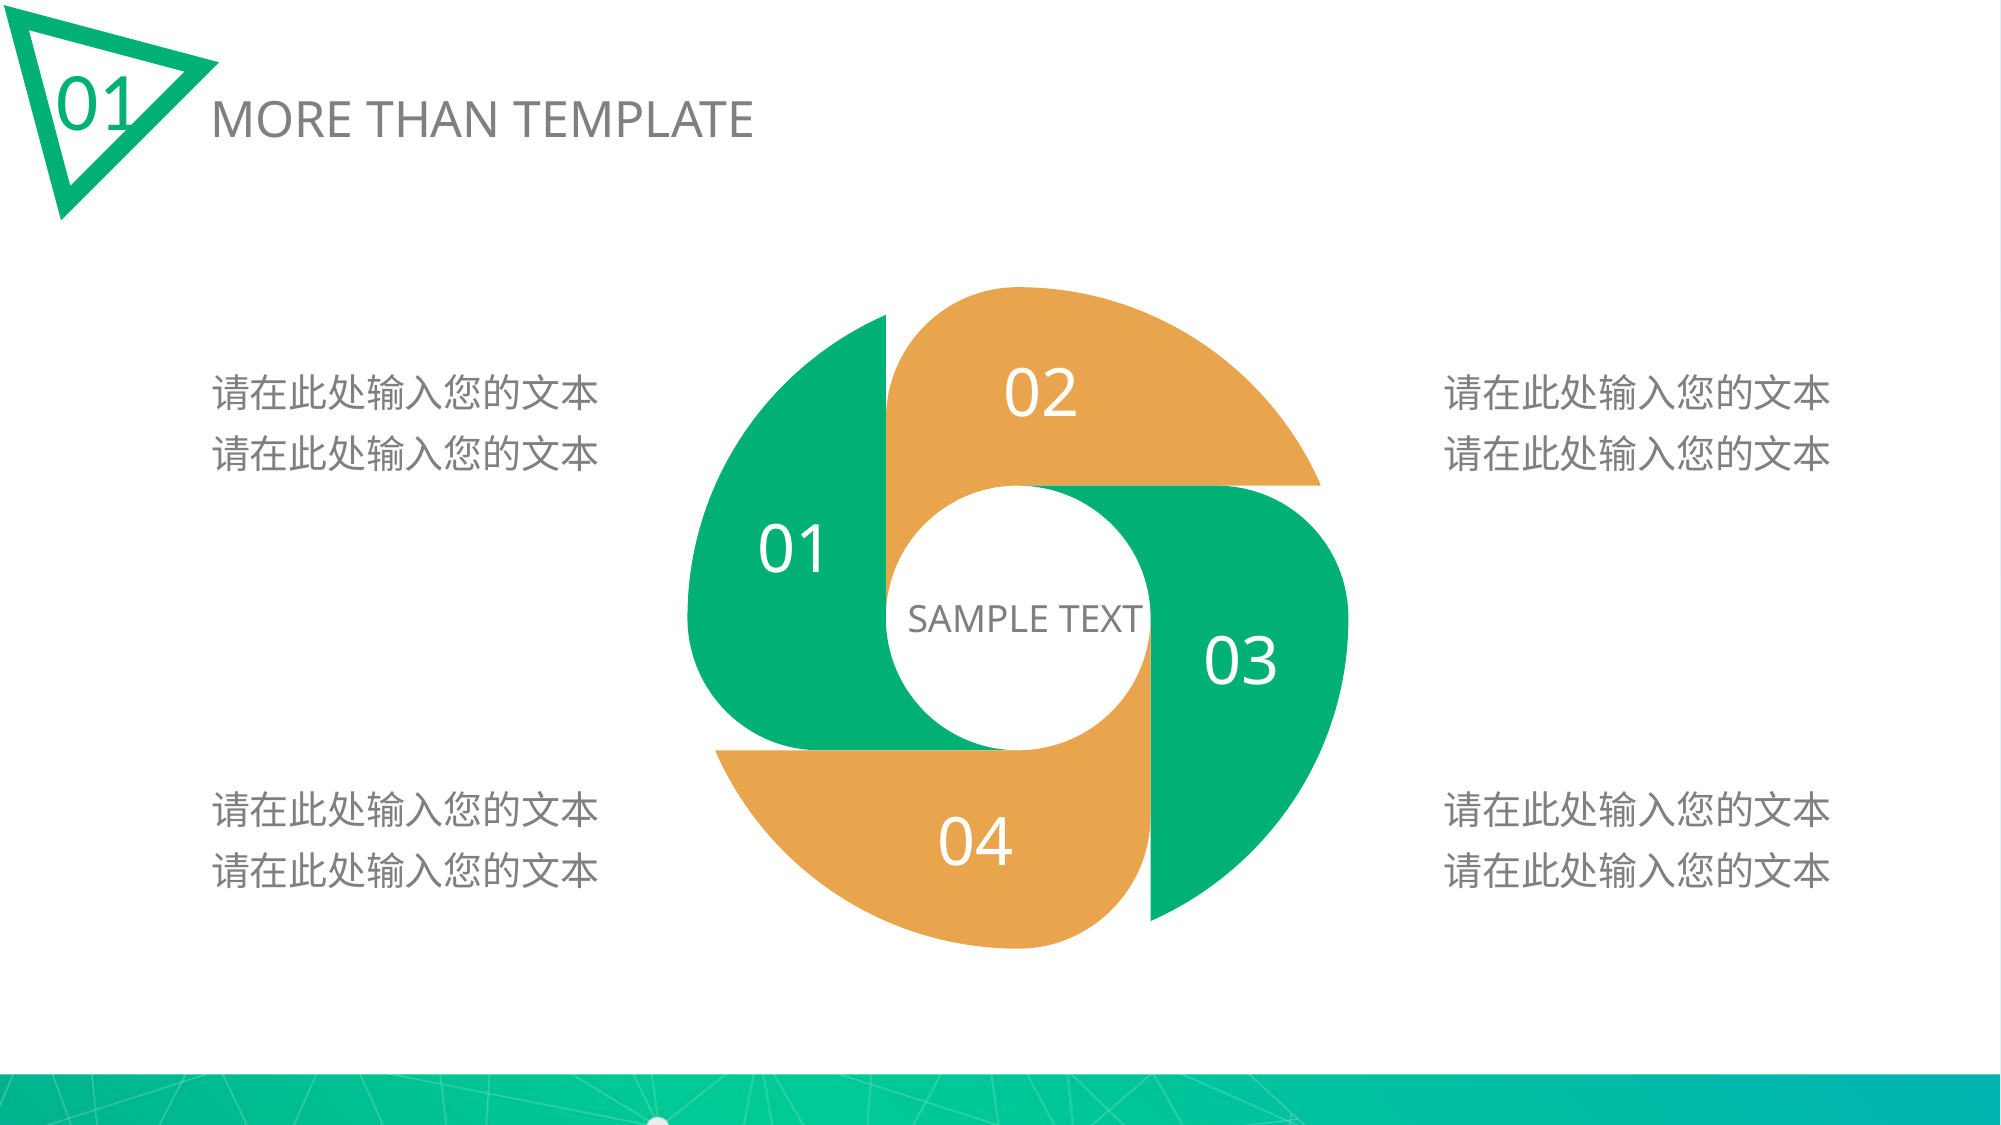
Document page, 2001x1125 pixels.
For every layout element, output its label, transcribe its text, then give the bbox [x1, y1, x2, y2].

text_box [1017, 485, 1349, 922]
text_box [687, 314, 1018, 751]
text_box 01 [41, 39, 156, 155]
picture [0, 0, 2001, 1125]
text_box [886, 287, 1321, 611]
text_box [715, 648, 1151, 949]
text_box 请在此处输入您的文本 请在此处输入您的文本 [1376, 764, 1898, 901]
text_box 04 [922, 791, 1029, 887]
text_box 01 [742, 498, 849, 594]
text_box 03 [1188, 610, 1295, 706]
text_box 请在此处输入您的文本 请在此处输入您的文本 [144, 764, 666, 901]
text_box 请在此处输入您的文本 请在此处输入您的文本 [1376, 347, 1898, 484]
text_box [2, 3, 222, 223]
text_box SAMPLE TEXT [892, 587, 1158, 648]
text_box MORE THAN TEMPLATE [121, 79, 844, 155]
text_box 请在此处输入您的文本 请在此处输入您的文本 [144, 347, 666, 484]
text_box 02 [988, 342, 1095, 438]
